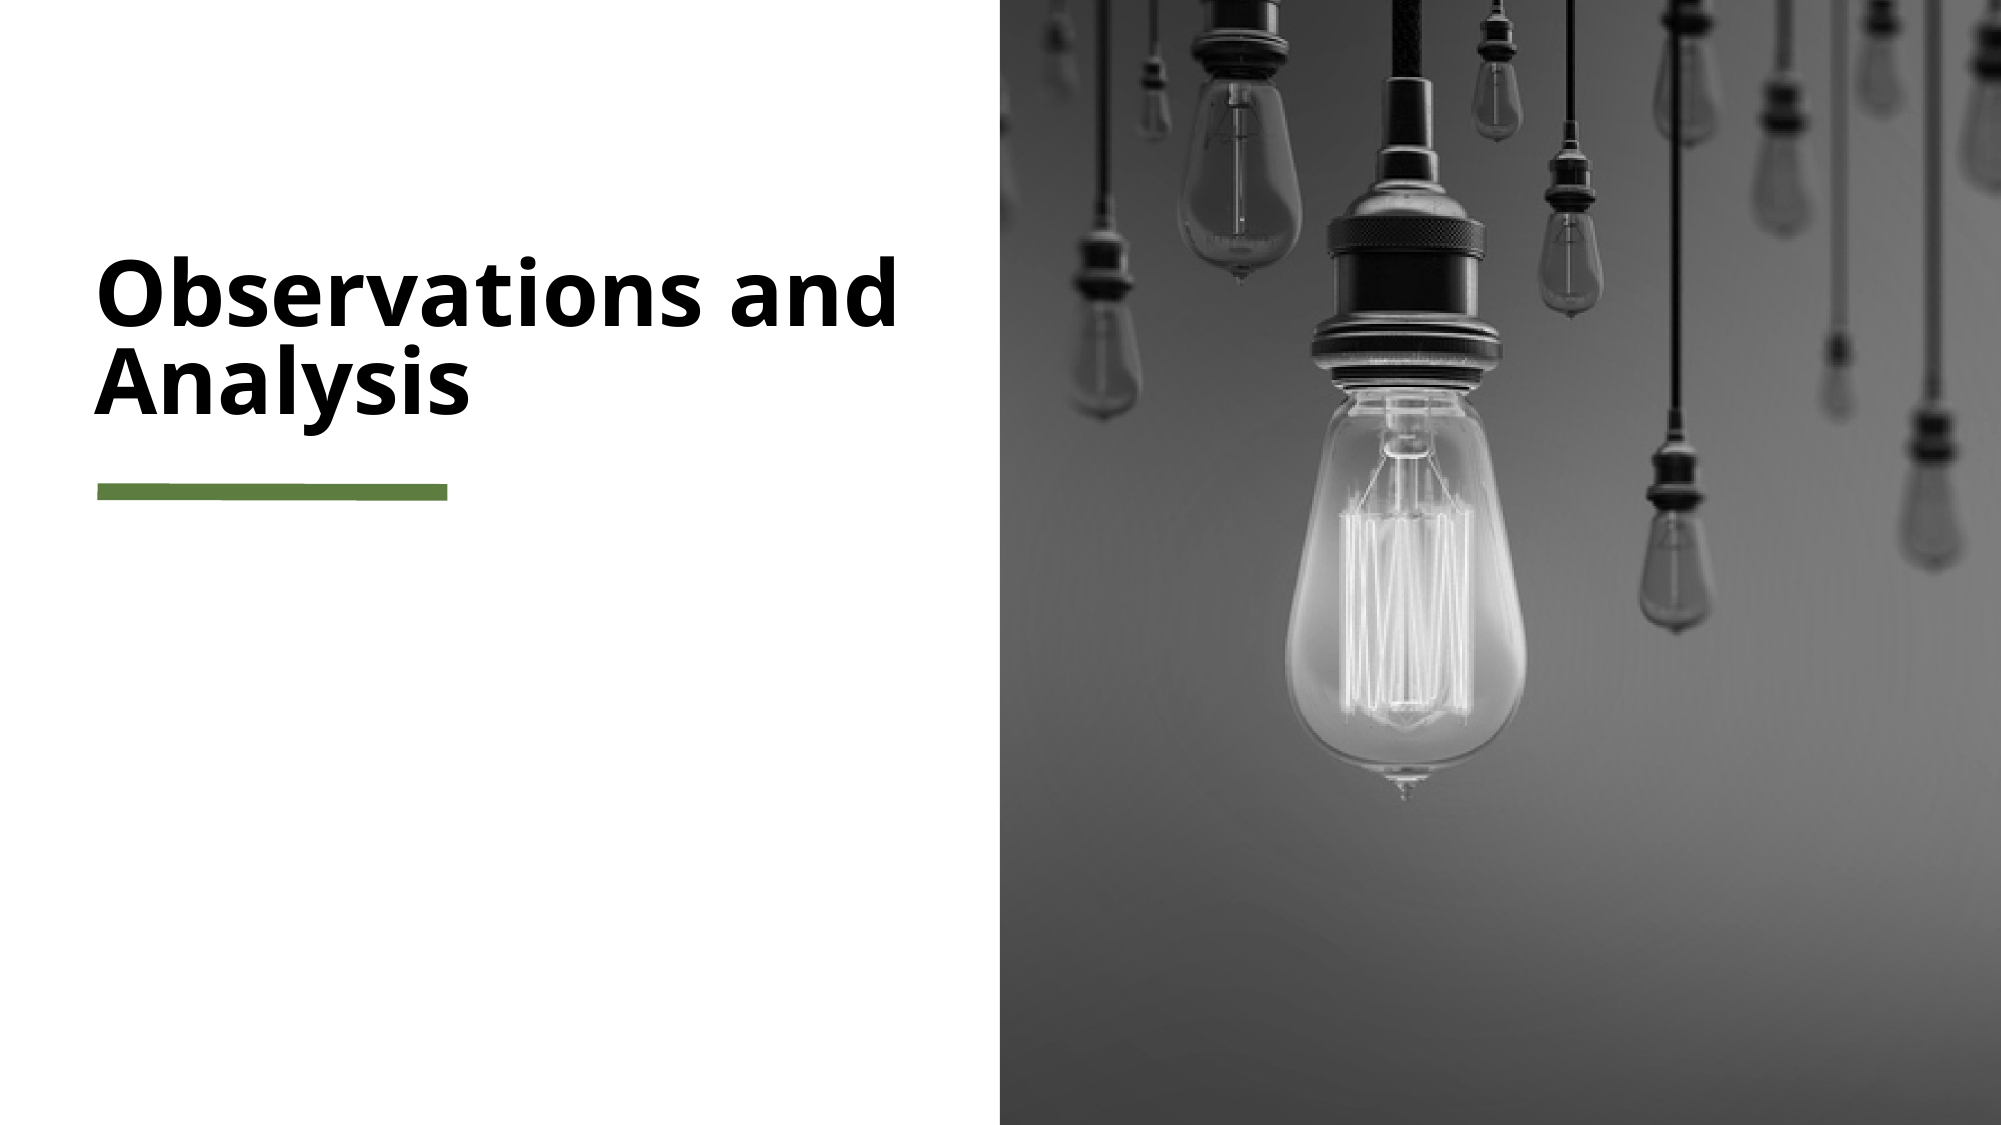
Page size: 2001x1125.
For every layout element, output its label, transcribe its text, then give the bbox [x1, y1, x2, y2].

picture [999, 0, 2001, 1125]
title Observations and Analysis [94, 45, 925, 432]
